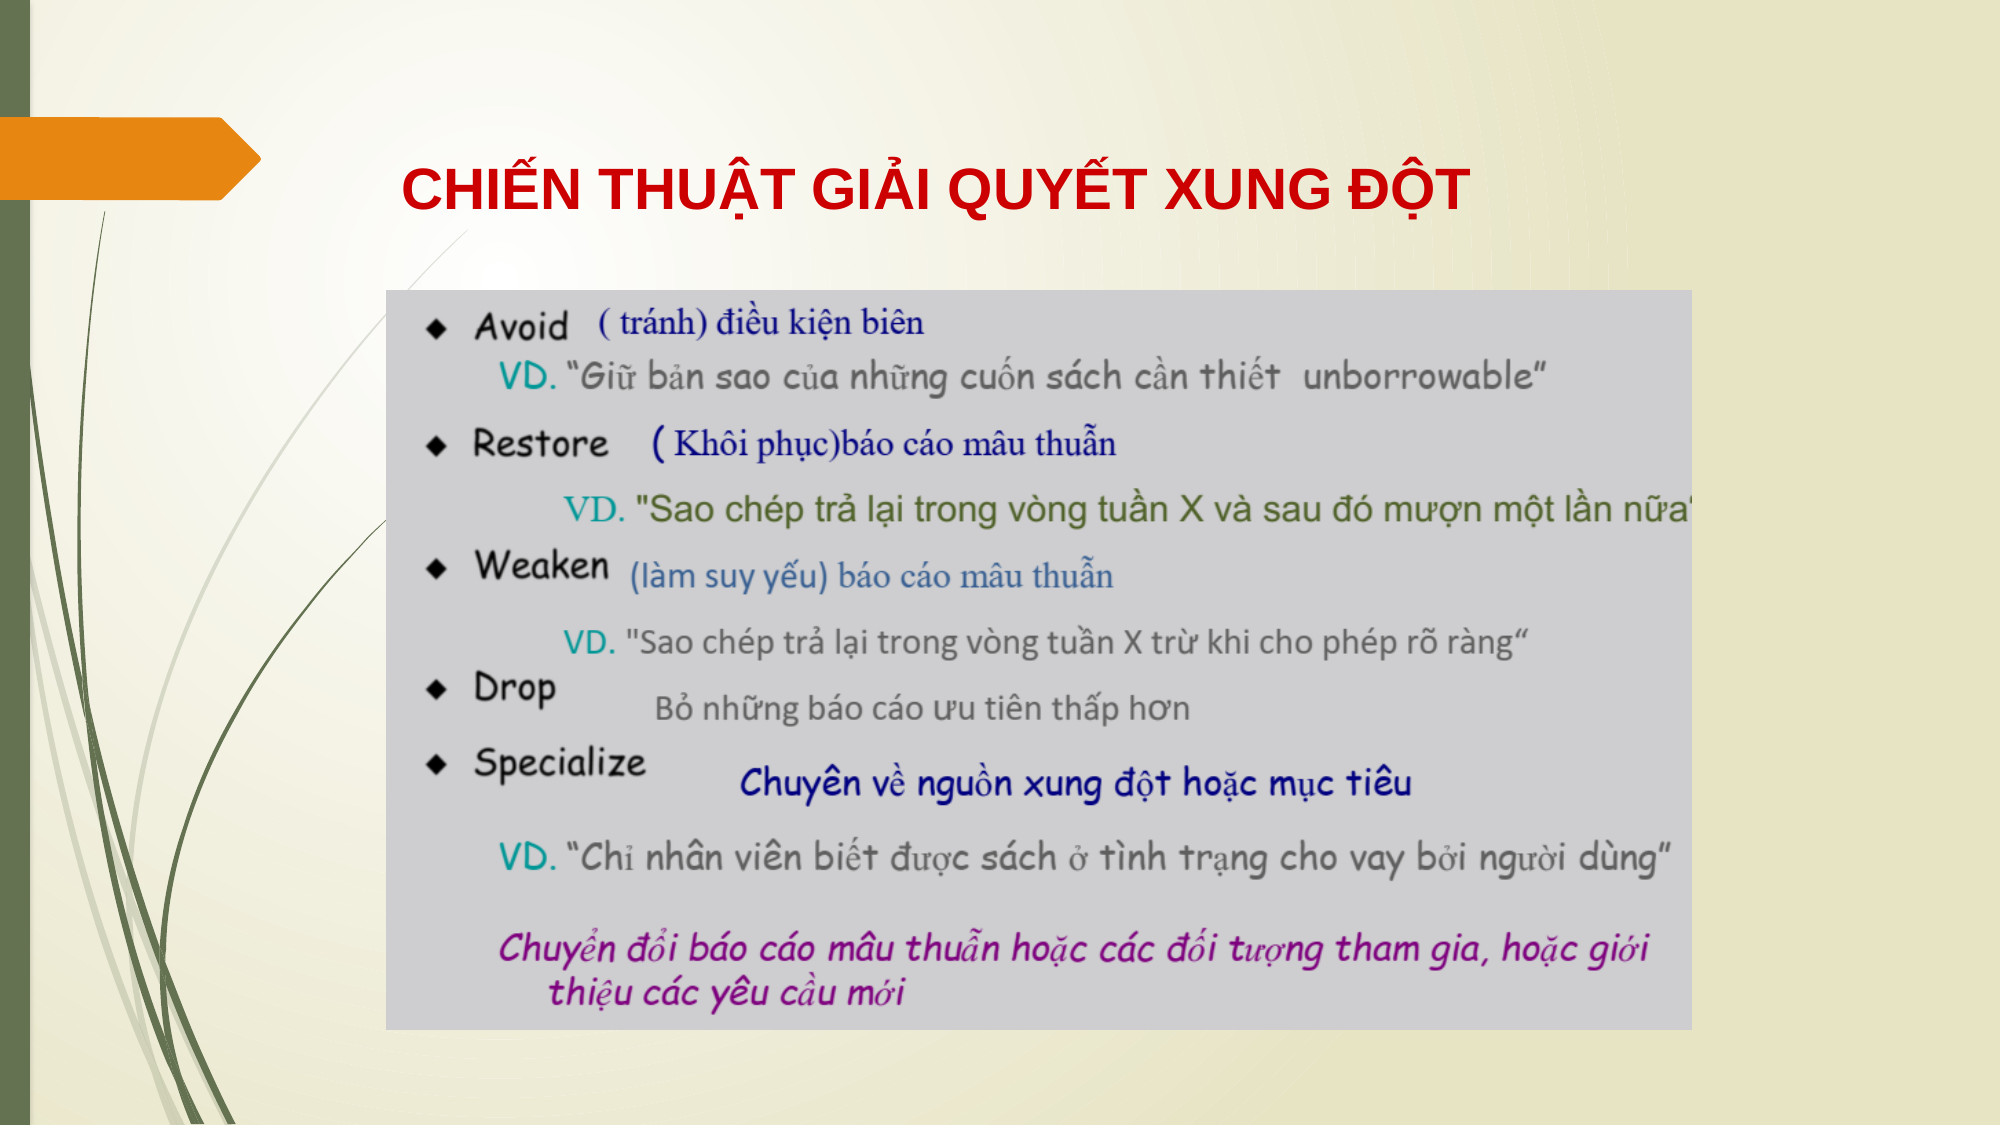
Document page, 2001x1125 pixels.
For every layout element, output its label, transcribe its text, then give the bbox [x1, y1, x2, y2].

title CHIẾN THUẬT GIẢI QUYẾT XUNG ĐỘT [386, 102, 1849, 241]
picture [386, 290, 1693, 1030]
